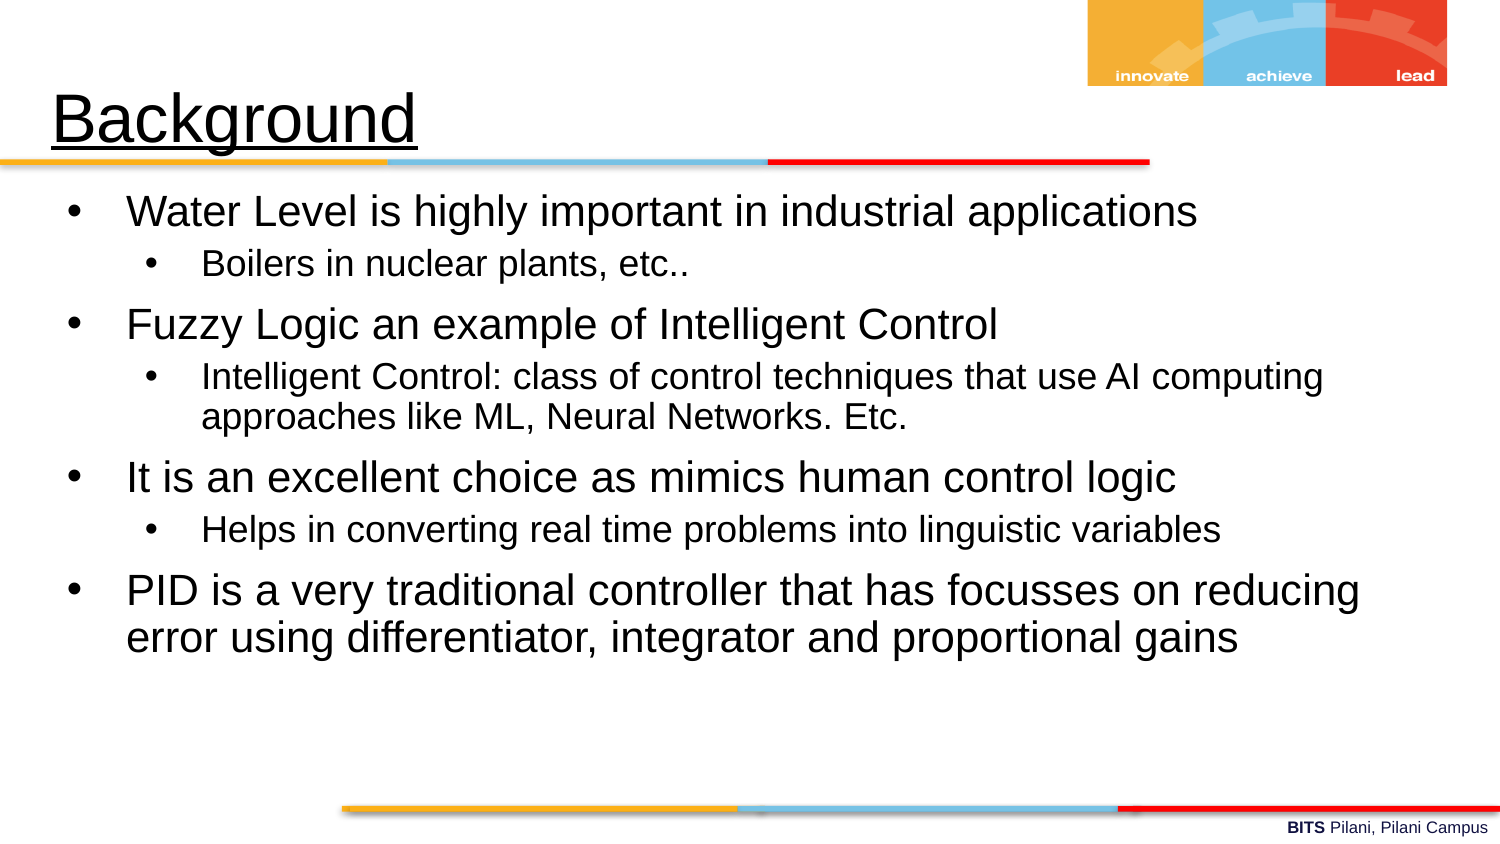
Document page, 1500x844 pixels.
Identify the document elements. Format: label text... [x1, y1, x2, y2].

picture [1087, 0, 1448, 72]
list Water Level is highly important in industrial applications Boilers in nuclear plants, etc.. Fuzzy Logic an example of Intelligent Control Intelligent Control: class of control techniques that use AI computing approaches like ML, Neural Networks. Etc. It is an excellent choice as mimics human control logic Helps in converting real time problems into linguistic variables PID is a very traditional controller that has focusses on reducing error using differentiator, integrator and proportional gains [51, 189, 1449, 750]
title Background [51, 72, 1449, 167]
